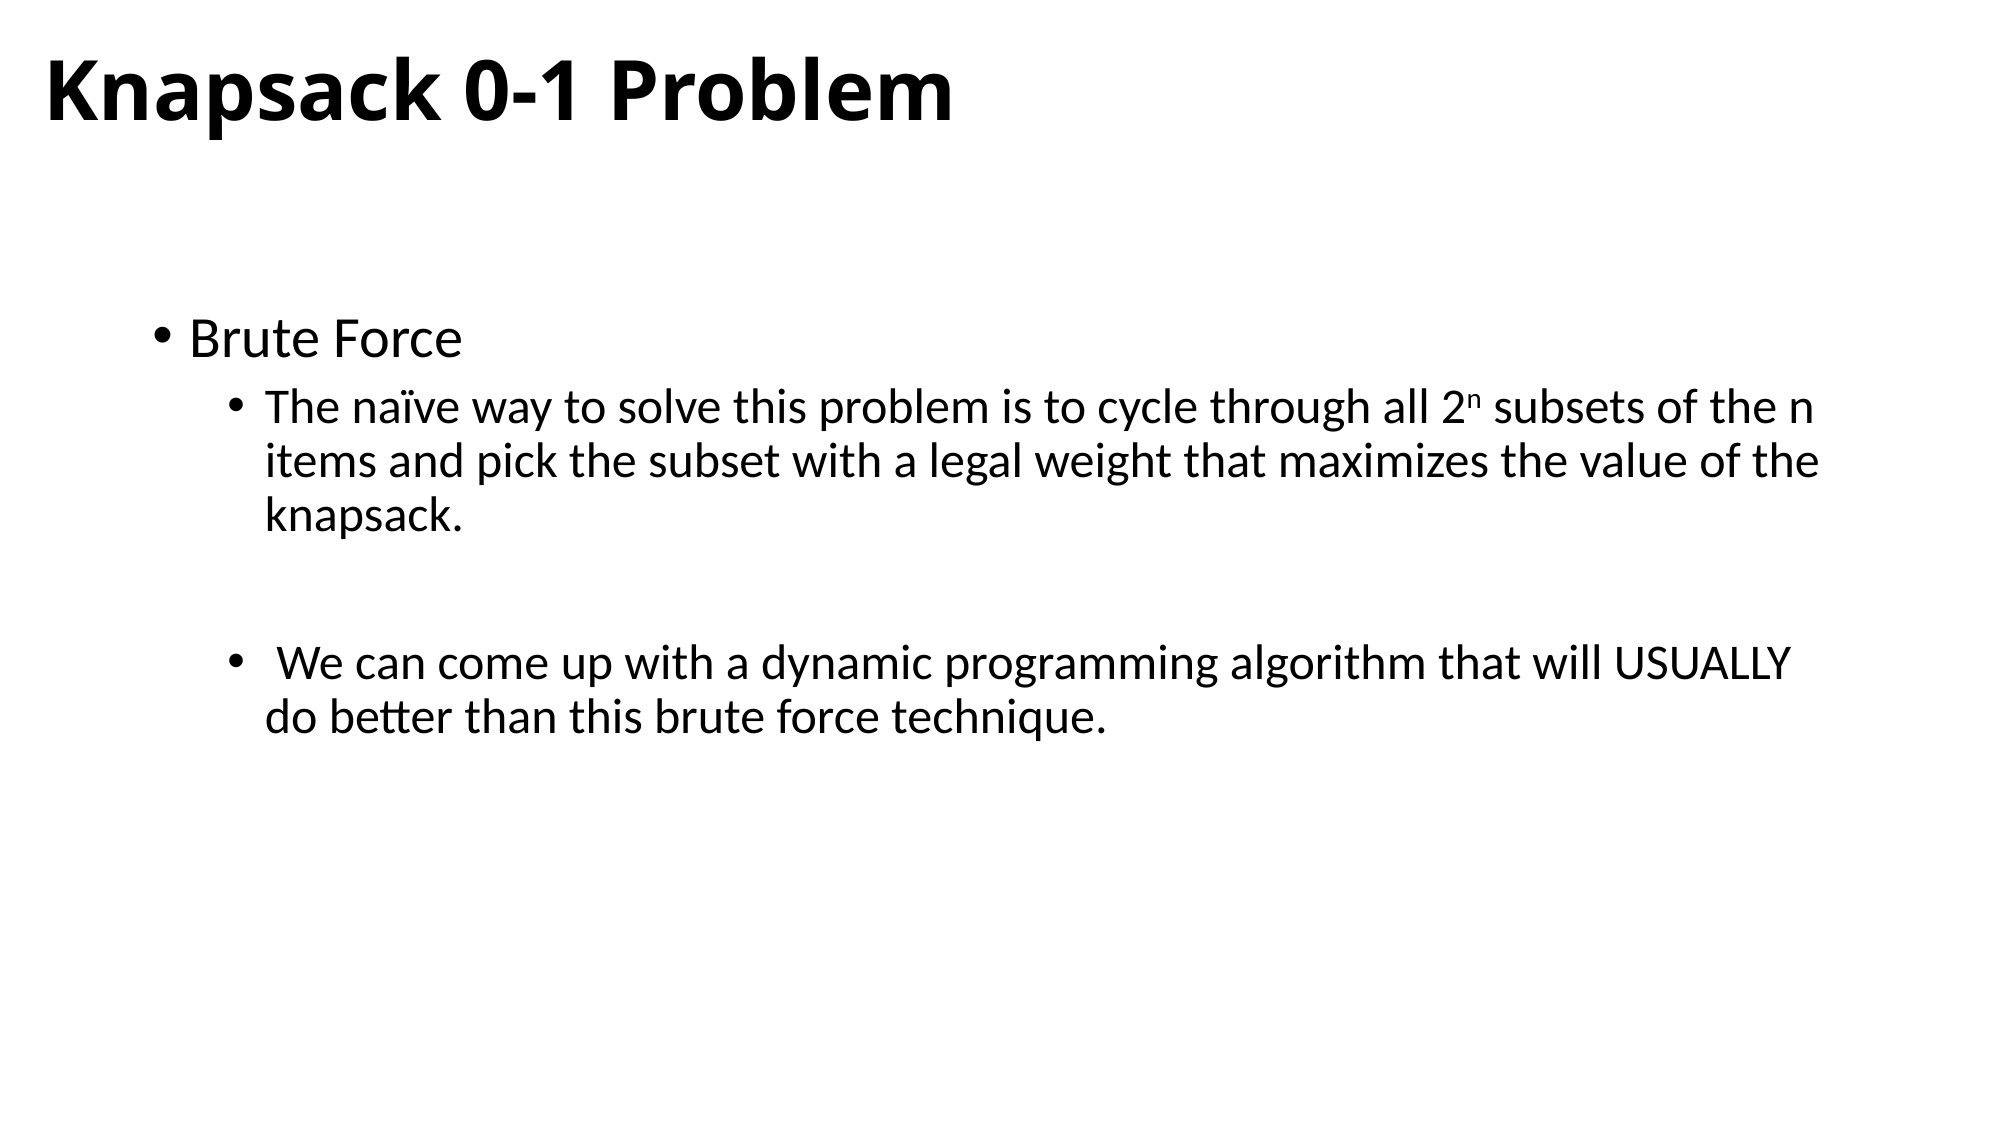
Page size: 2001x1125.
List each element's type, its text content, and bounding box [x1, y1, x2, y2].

list Brute Force The naïve way to solve this problem is to cycle through all 2n subsets of the n items and pick the subset with a legal weight that maximizes the value of the knapsack. We can come up with a dynamic programming algorithm that will USUALLY do better than this brute force technique. [137, 299, 1863, 1014]
title Knapsack 0-1 Problem [28, 14, 1160, 172]
